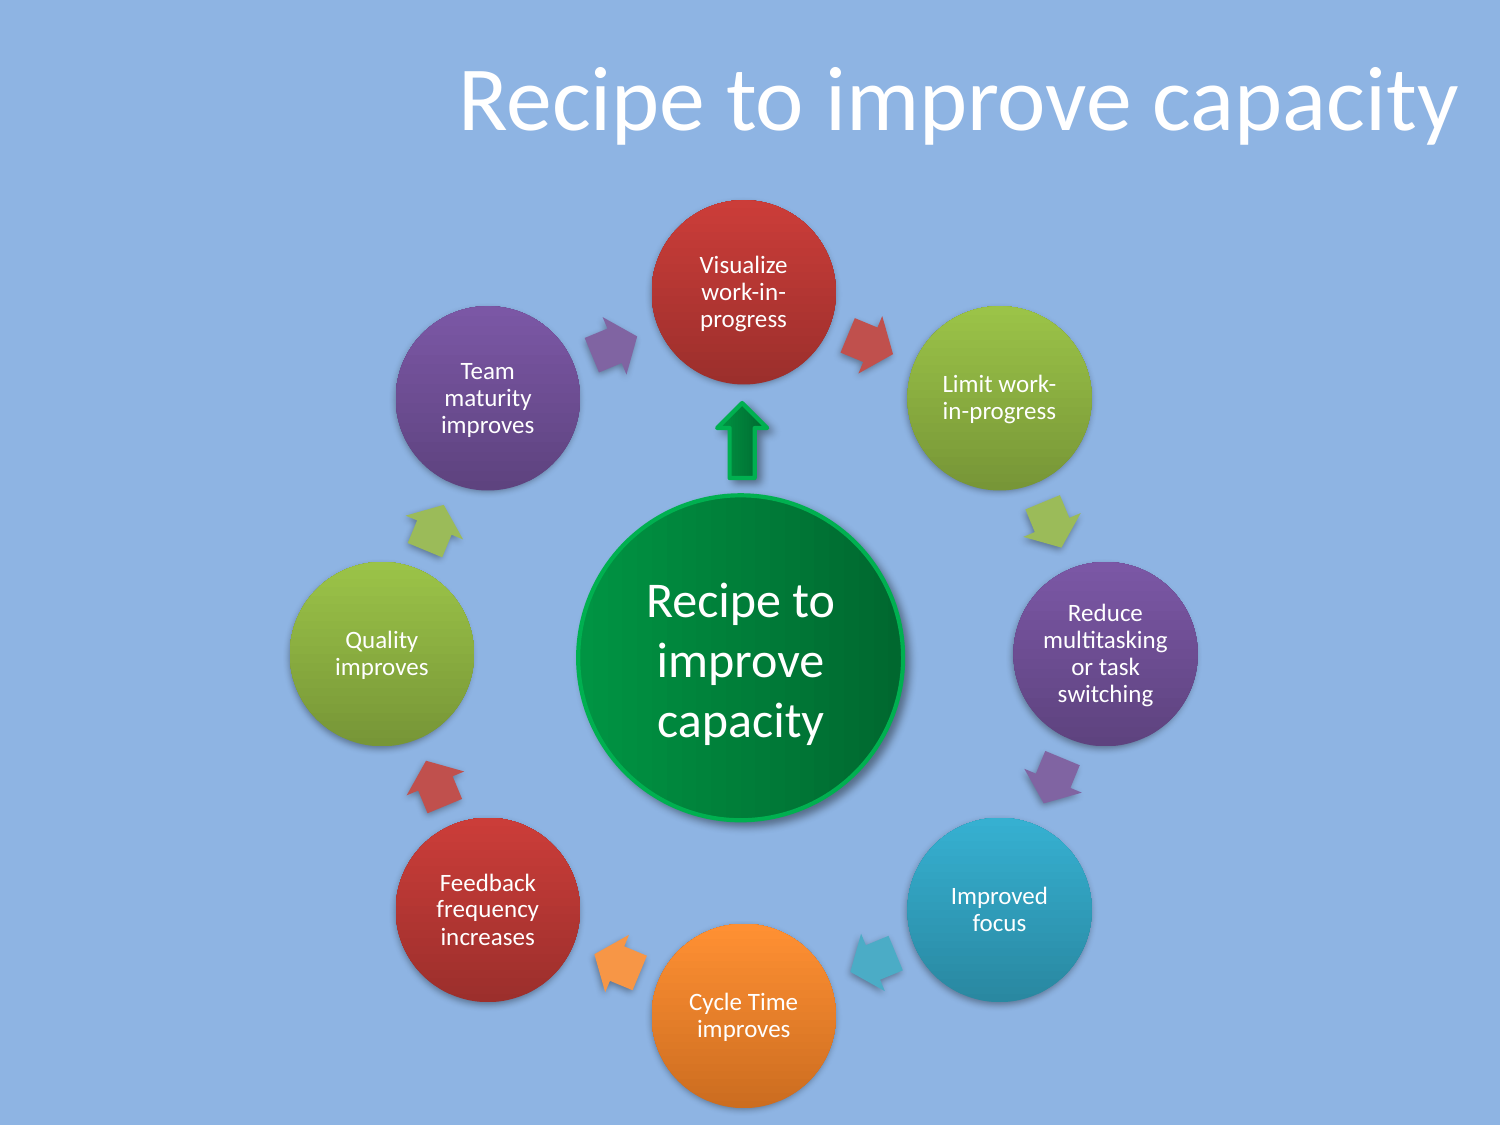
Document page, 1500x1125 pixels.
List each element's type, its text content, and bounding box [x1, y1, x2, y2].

title Recipe to improve capacity [24, 12, 1475, 175]
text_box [62, 199, 1426, 1109]
